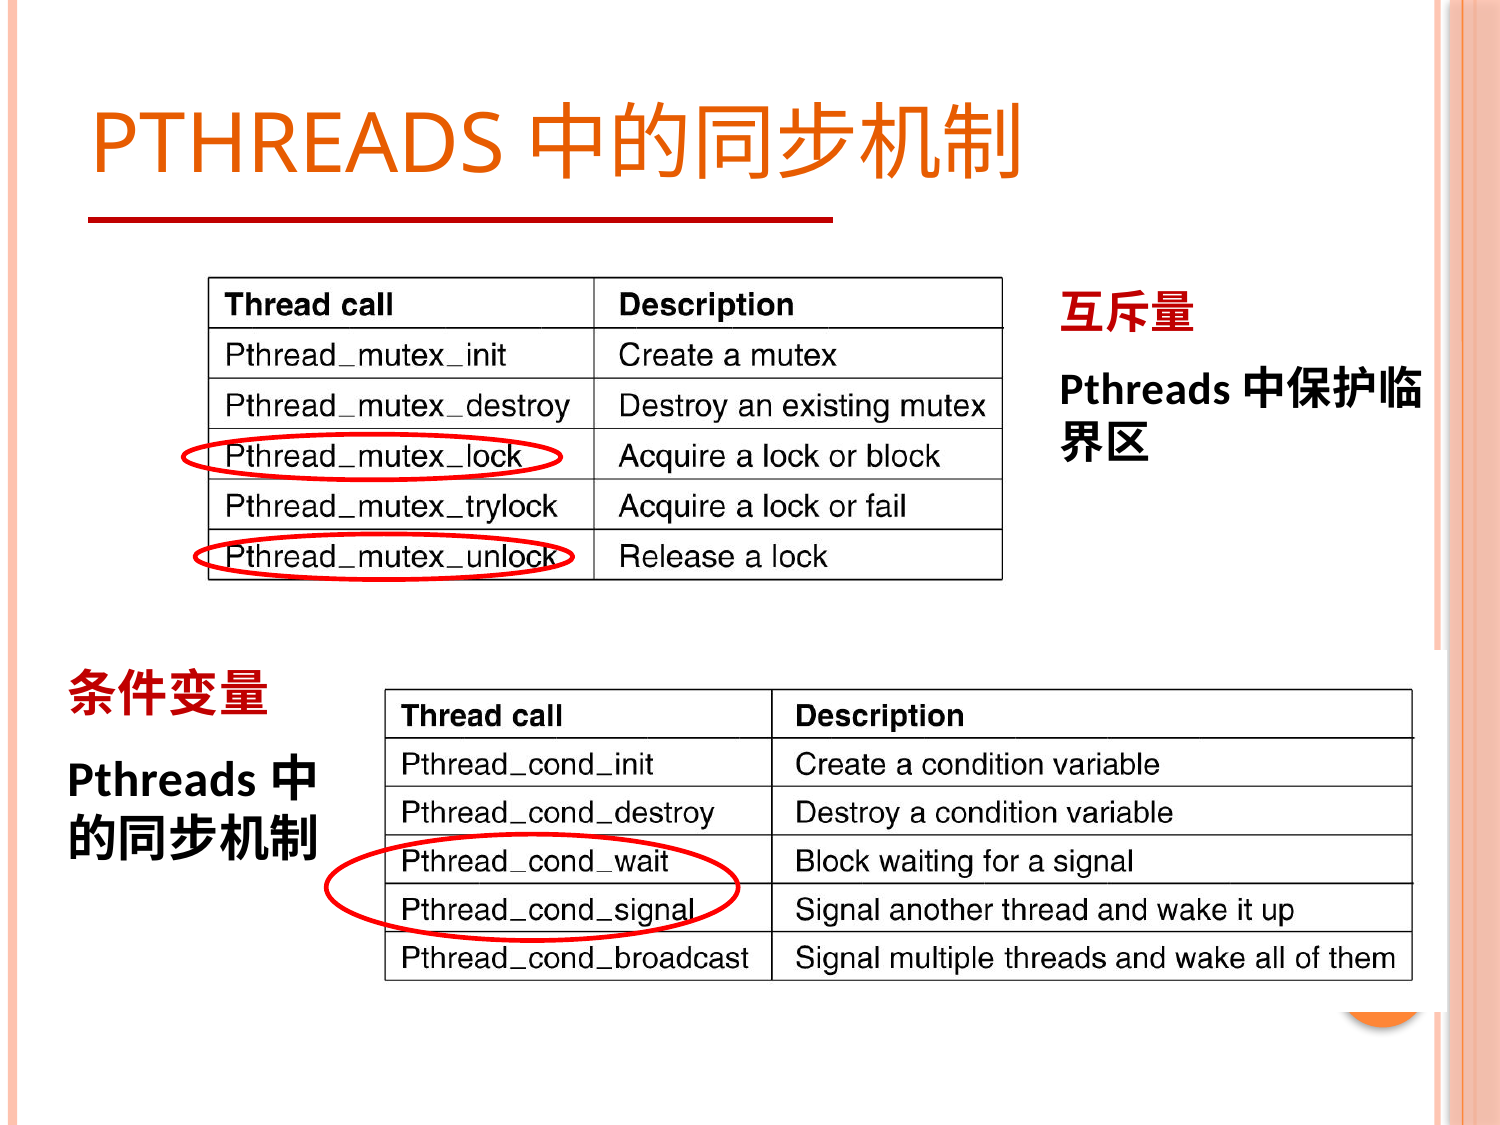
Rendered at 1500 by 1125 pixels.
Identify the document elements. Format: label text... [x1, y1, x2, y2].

text_box [324, 864, 342, 911]
text_box 互斥量 Pthreads中保护临界区 [1044, 275, 1458, 555]
picture [348, 650, 1448, 1012]
title Pthreads中的同步机制 [75, 45, 1300, 197]
picture [181, 251, 1031, 611]
text_box 条件变量 Pthreads中的同步机制 [52, 653, 343, 992]
